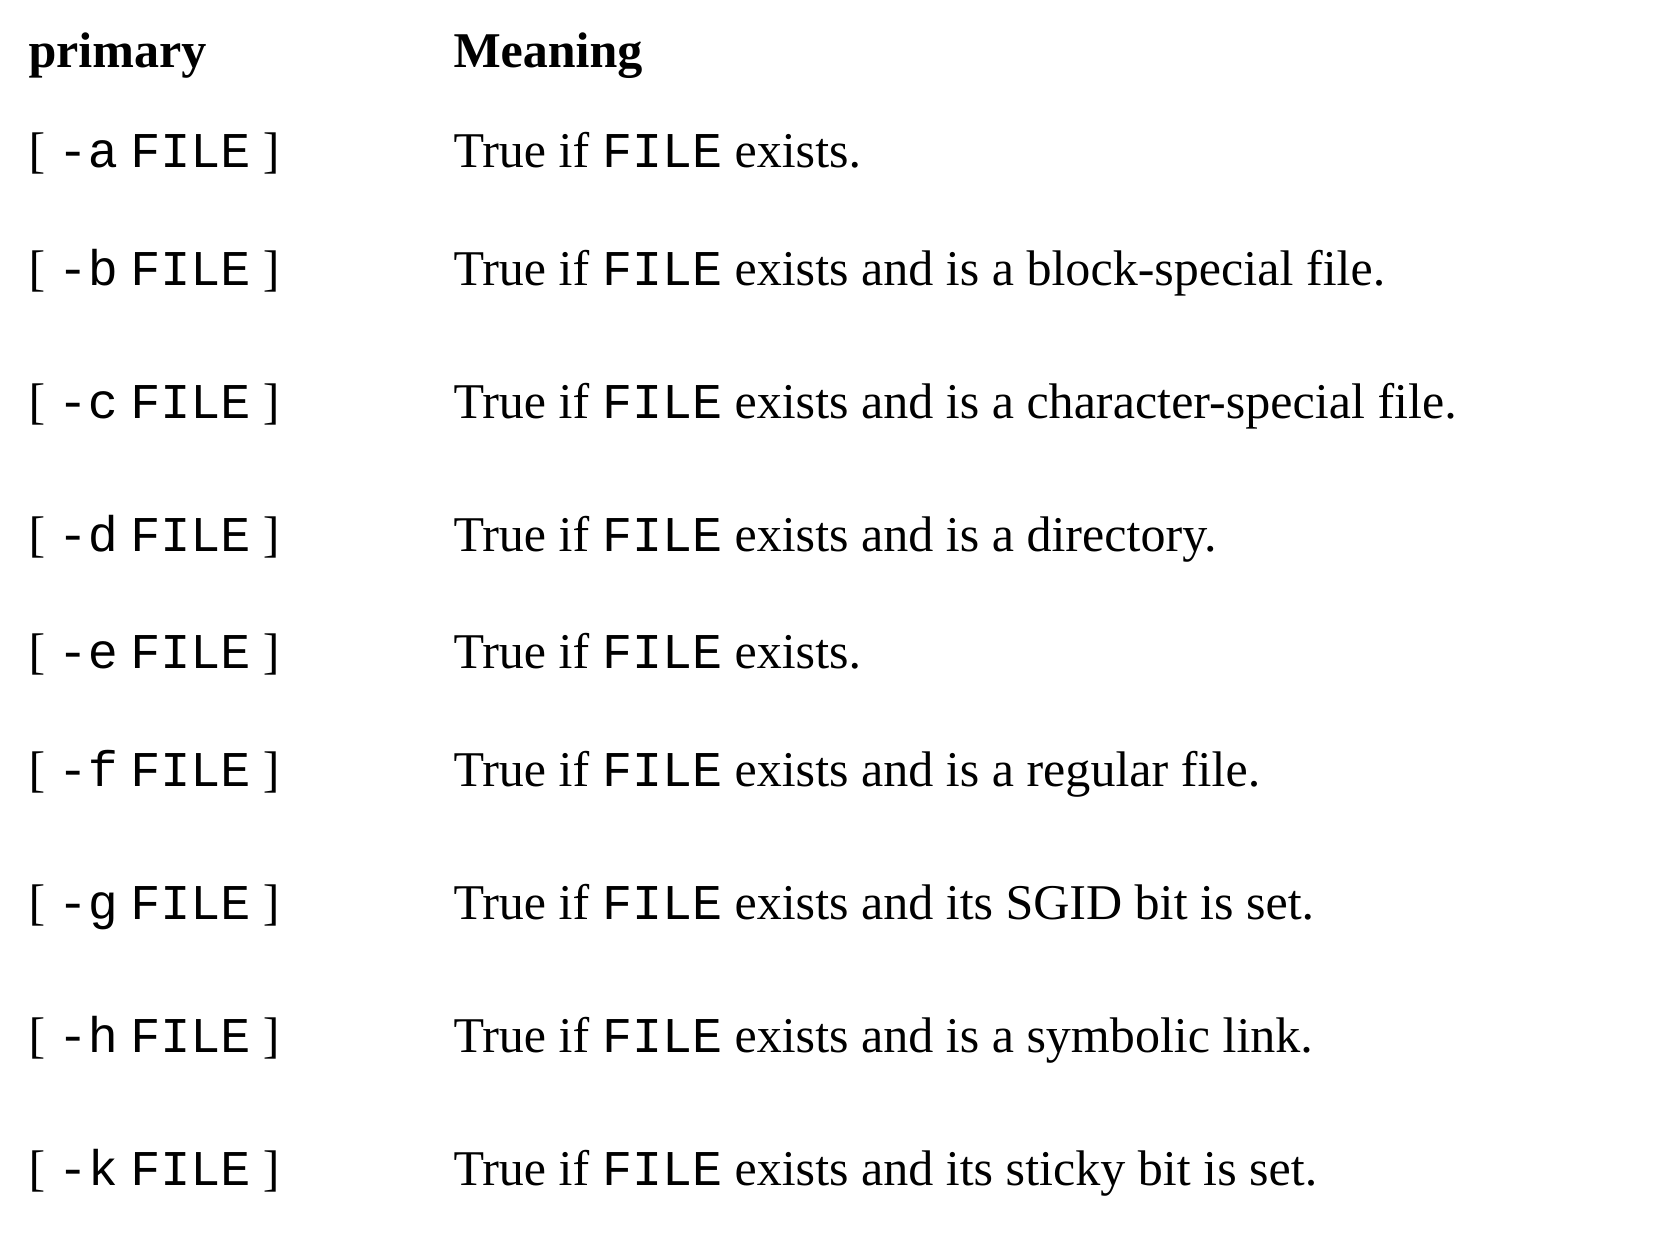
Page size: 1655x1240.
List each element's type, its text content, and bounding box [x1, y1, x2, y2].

table_cell [ -b FILE ] [27, 204, 452, 337]
table_header primary [27, 0, 452, 102]
table_cell [ -a FILE ] [27, 102, 452, 204]
table_cell True if FILE exists and is a symbolic link. [452, 971, 1654, 1104]
table_cell [ -d FILE ] [27, 470, 452, 603]
table_cell True if FILE exists and its sticky bit is set. [452, 1104, 1654, 1237]
table_cell True if FILE exists. [452, 102, 1654, 204]
table_cell True if FILE exists and is a character-special file. [452, 337, 1654, 470]
table_cell True if FILE exists and is a block-special file. [452, 204, 1654, 337]
table_cell True if FILE exists and is a regular file. [452, 705, 1654, 838]
table_cell [ -k FILE ] [27, 1104, 452, 1237]
table_cell True if FILE exists. [452, 603, 1654, 705]
table_header Meaning [452, 0, 1654, 102]
table_cell True if FILE exists and its SGID bit is set. [452, 838, 1654, 971]
table_cell True if FILE exists and is a directory. [452, 470, 1654, 603]
table_cell [ -f FILE ] [27, 705, 452, 838]
table_cell [ -g FILE ] [27, 838, 452, 971]
table_cell [ -c FILE ] [27, 337, 452, 470]
table_cell [ -h FILE ] [27, 971, 452, 1104]
table_cell [ -e FILE ] [27, 603, 452, 705]
